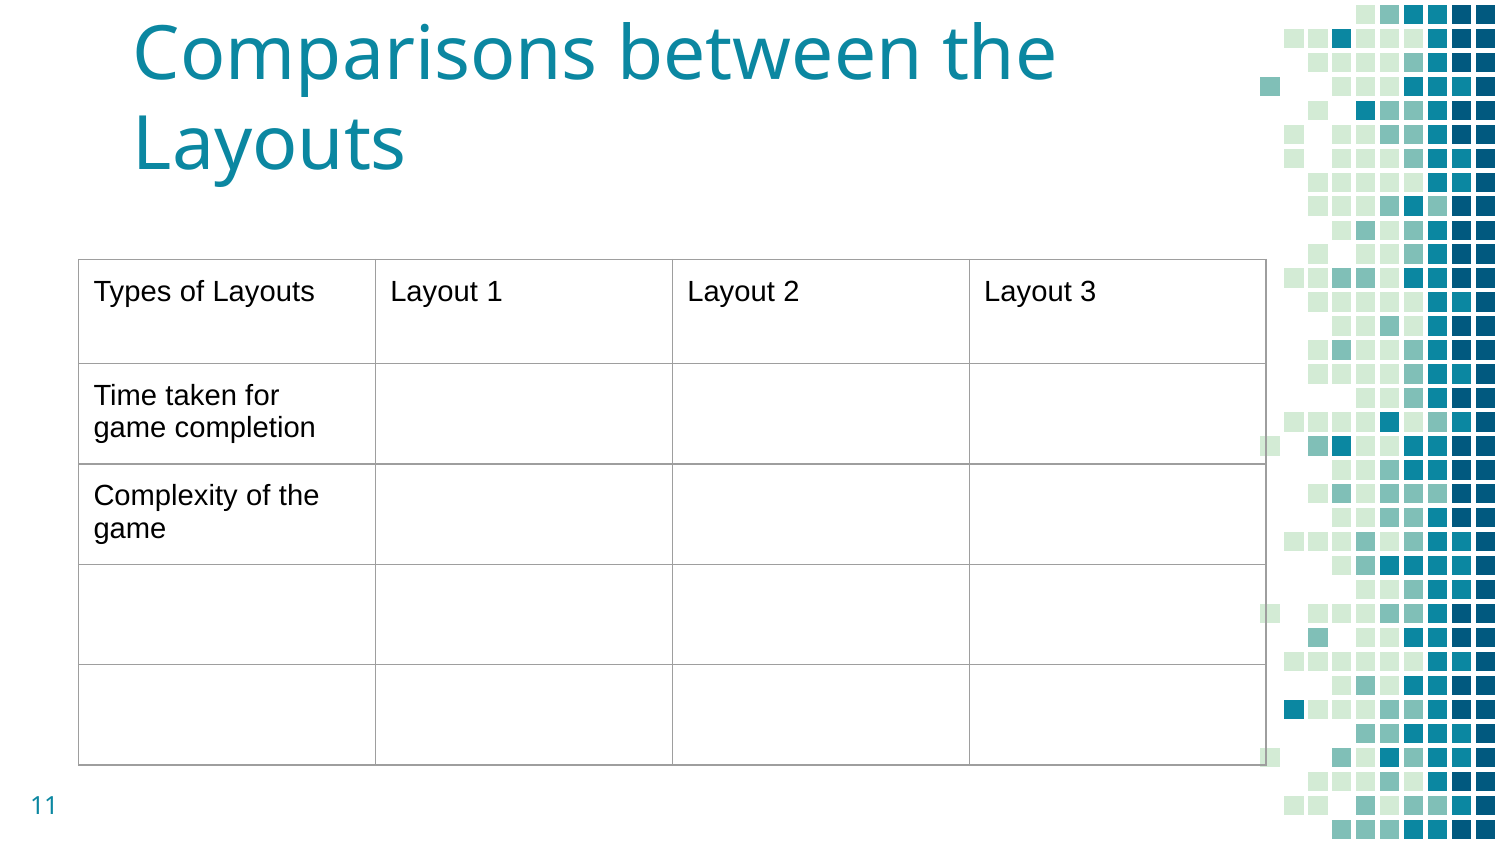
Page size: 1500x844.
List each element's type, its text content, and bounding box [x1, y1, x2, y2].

table_cell [79, 665, 375, 764]
table_cell Time taken for game completion [79, 364, 375, 463]
table_cell [79, 565, 375, 664]
table_cell [673, 565, 969, 664]
title Comparisons between the Layouts [117, 59, 1227, 200]
table_cell [673, 665, 969, 764]
table_cell [970, 665, 1265, 764]
table_cell [970, 465, 1265, 564]
table_cell [376, 364, 672, 463]
table_cell Complexity of the game [79, 465, 375, 564]
table_header Types of Layouts [79, 260, 375, 363]
table_header Layout 2 [673, 260, 969, 363]
table_cell [376, 665, 672, 764]
table_cell [673, 364, 969, 463]
slide_number ‹#› [15, 774, 105, 839]
table_cell [376, 565, 672, 664]
table_header Layout 3 [970, 260, 1265, 363]
table_cell [970, 364, 1265, 463]
table_header Layout 1 [376, 260, 672, 363]
table_cell [376, 465, 672, 564]
table_cell [970, 565, 1265, 664]
table_cell [673, 465, 969, 564]
